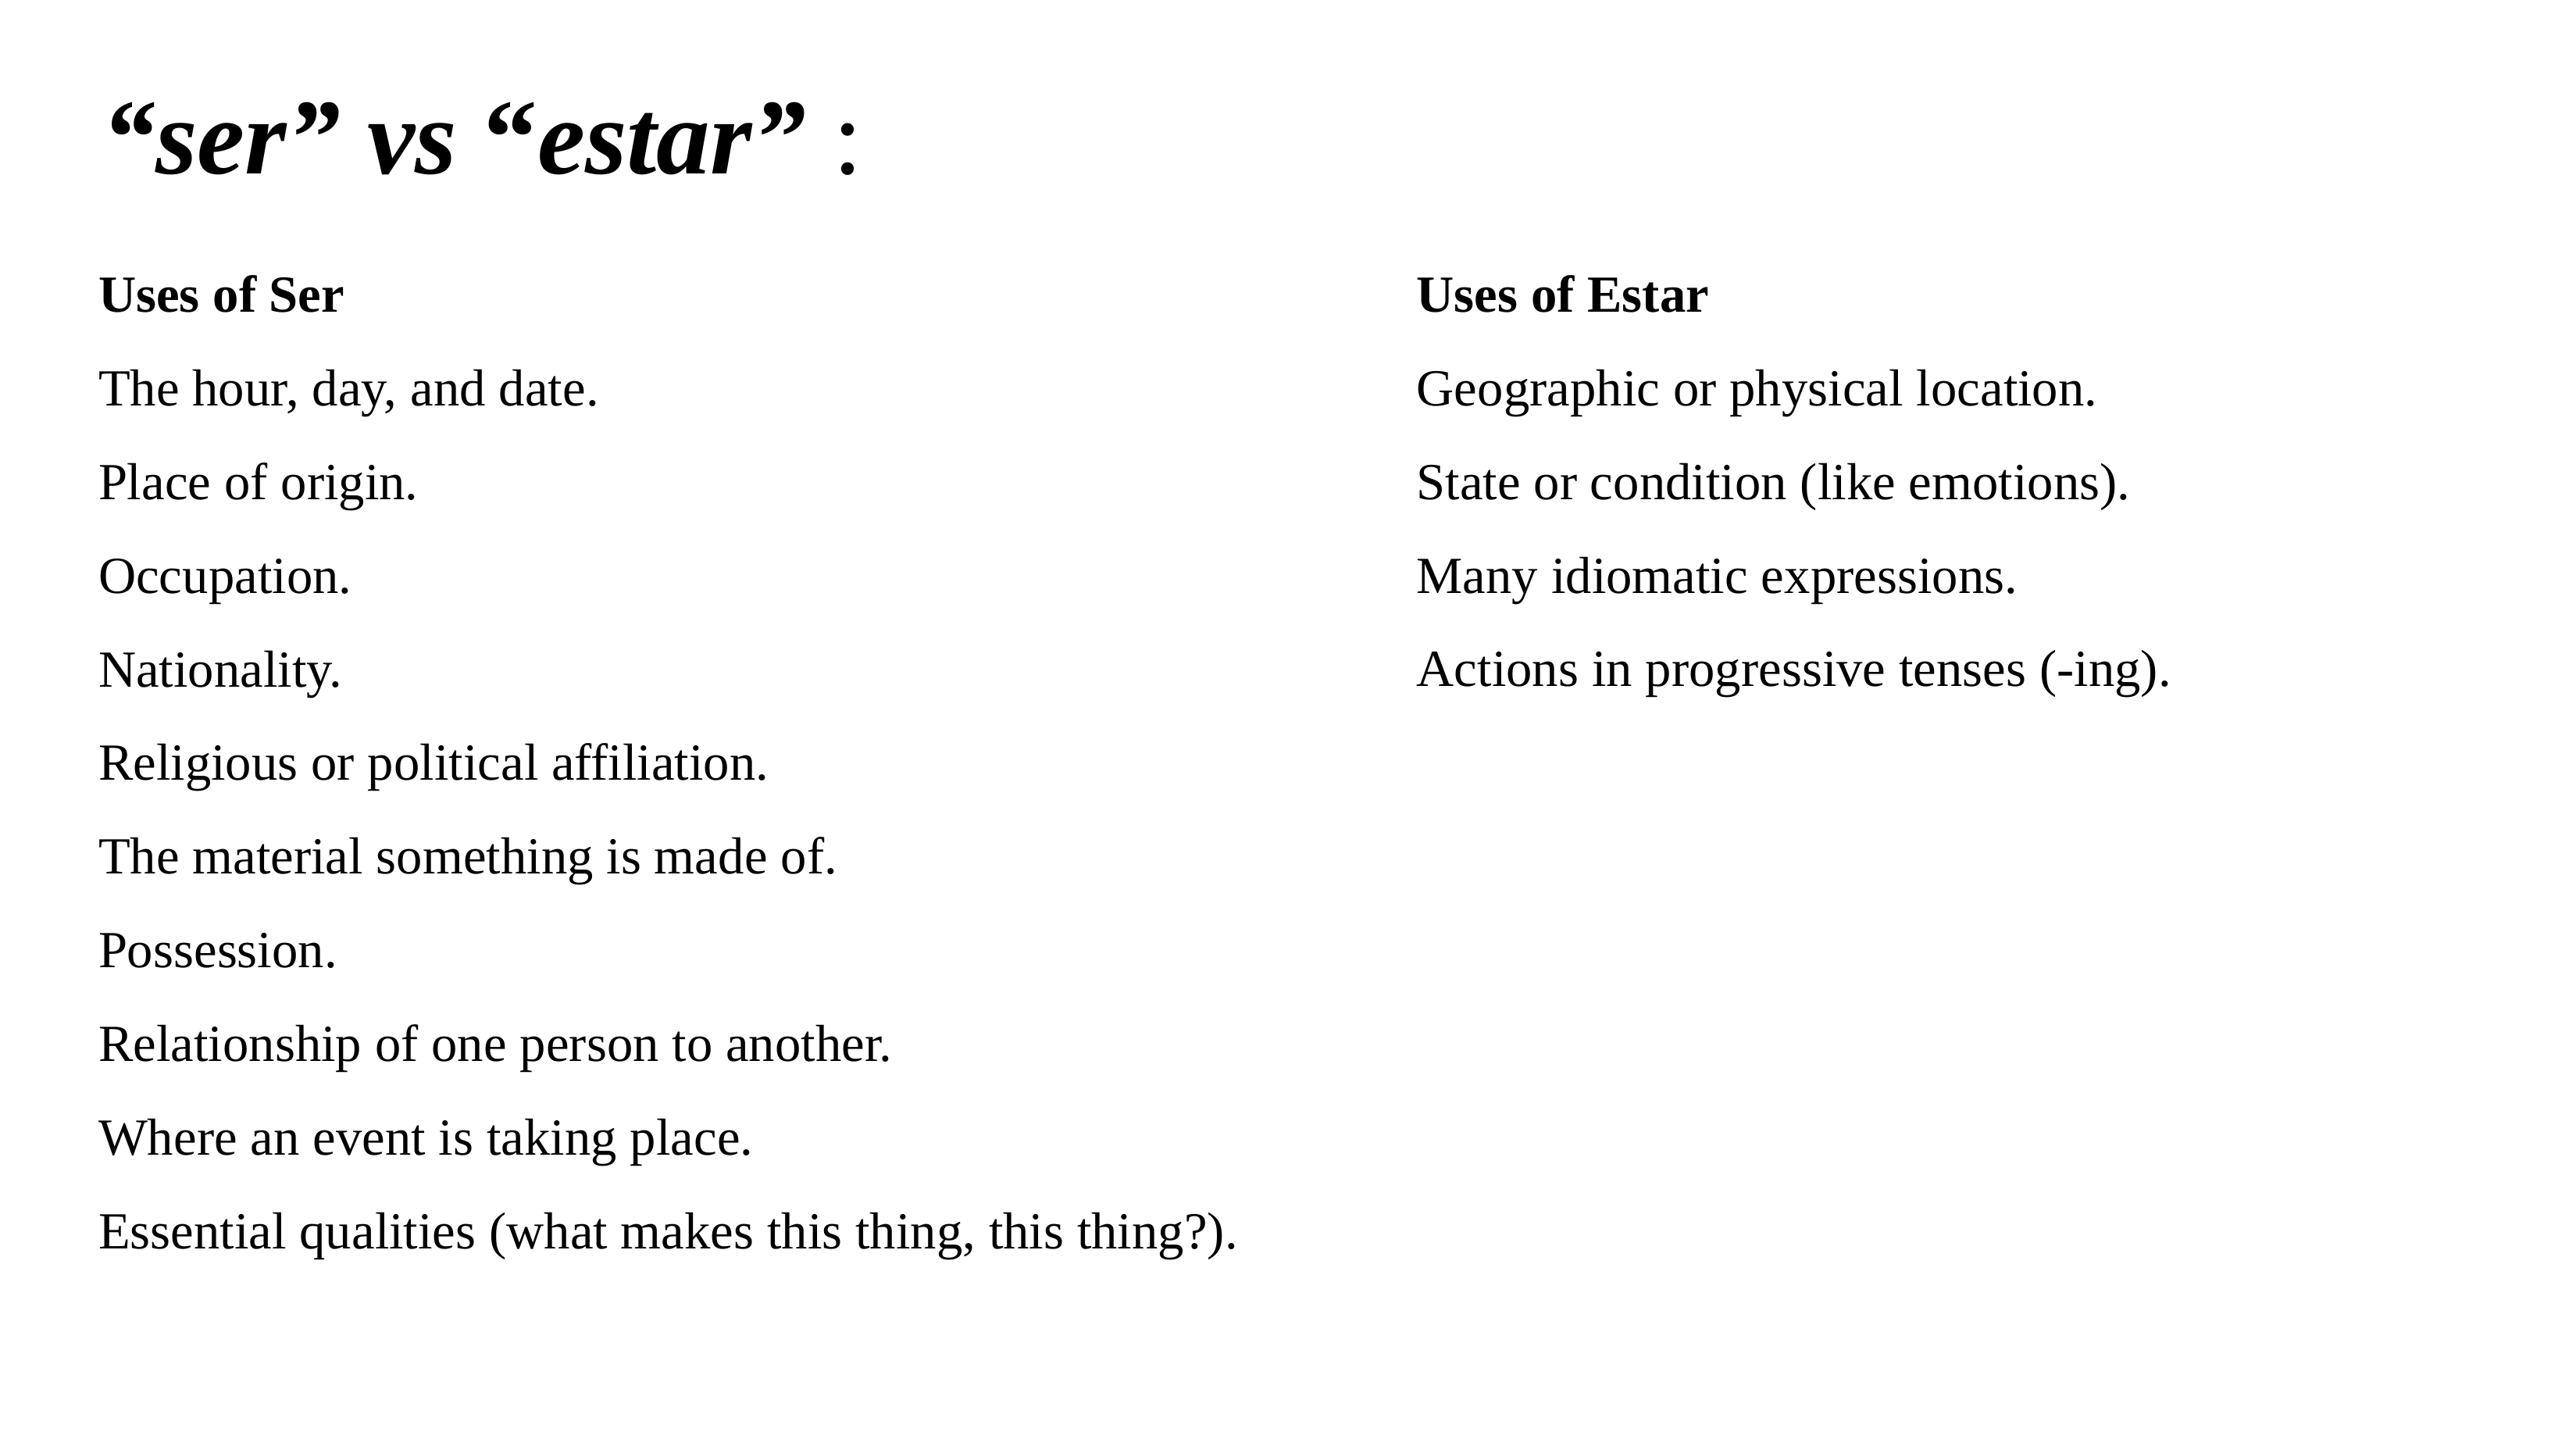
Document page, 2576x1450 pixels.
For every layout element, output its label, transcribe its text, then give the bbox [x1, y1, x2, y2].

text_box “ser” vs “estar” : [90, 60, 875, 202]
text_box Uses of Estar Geographic or physical location. State or condition (like emotions). Many idiomatic expressions. Actions in progressive tenses (-ing). [1404, 223, 2489, 797]
text_box Uses of Ser The hour, day, and date. Place of origin. Occupation. Nationality. Religious or political affiliation. The material something is made of. Possession. Relationship of one person to another. Where an event is taking place. Essential qualities (what makes this thing, this thing?). [87, 223, 1308, 1266]
